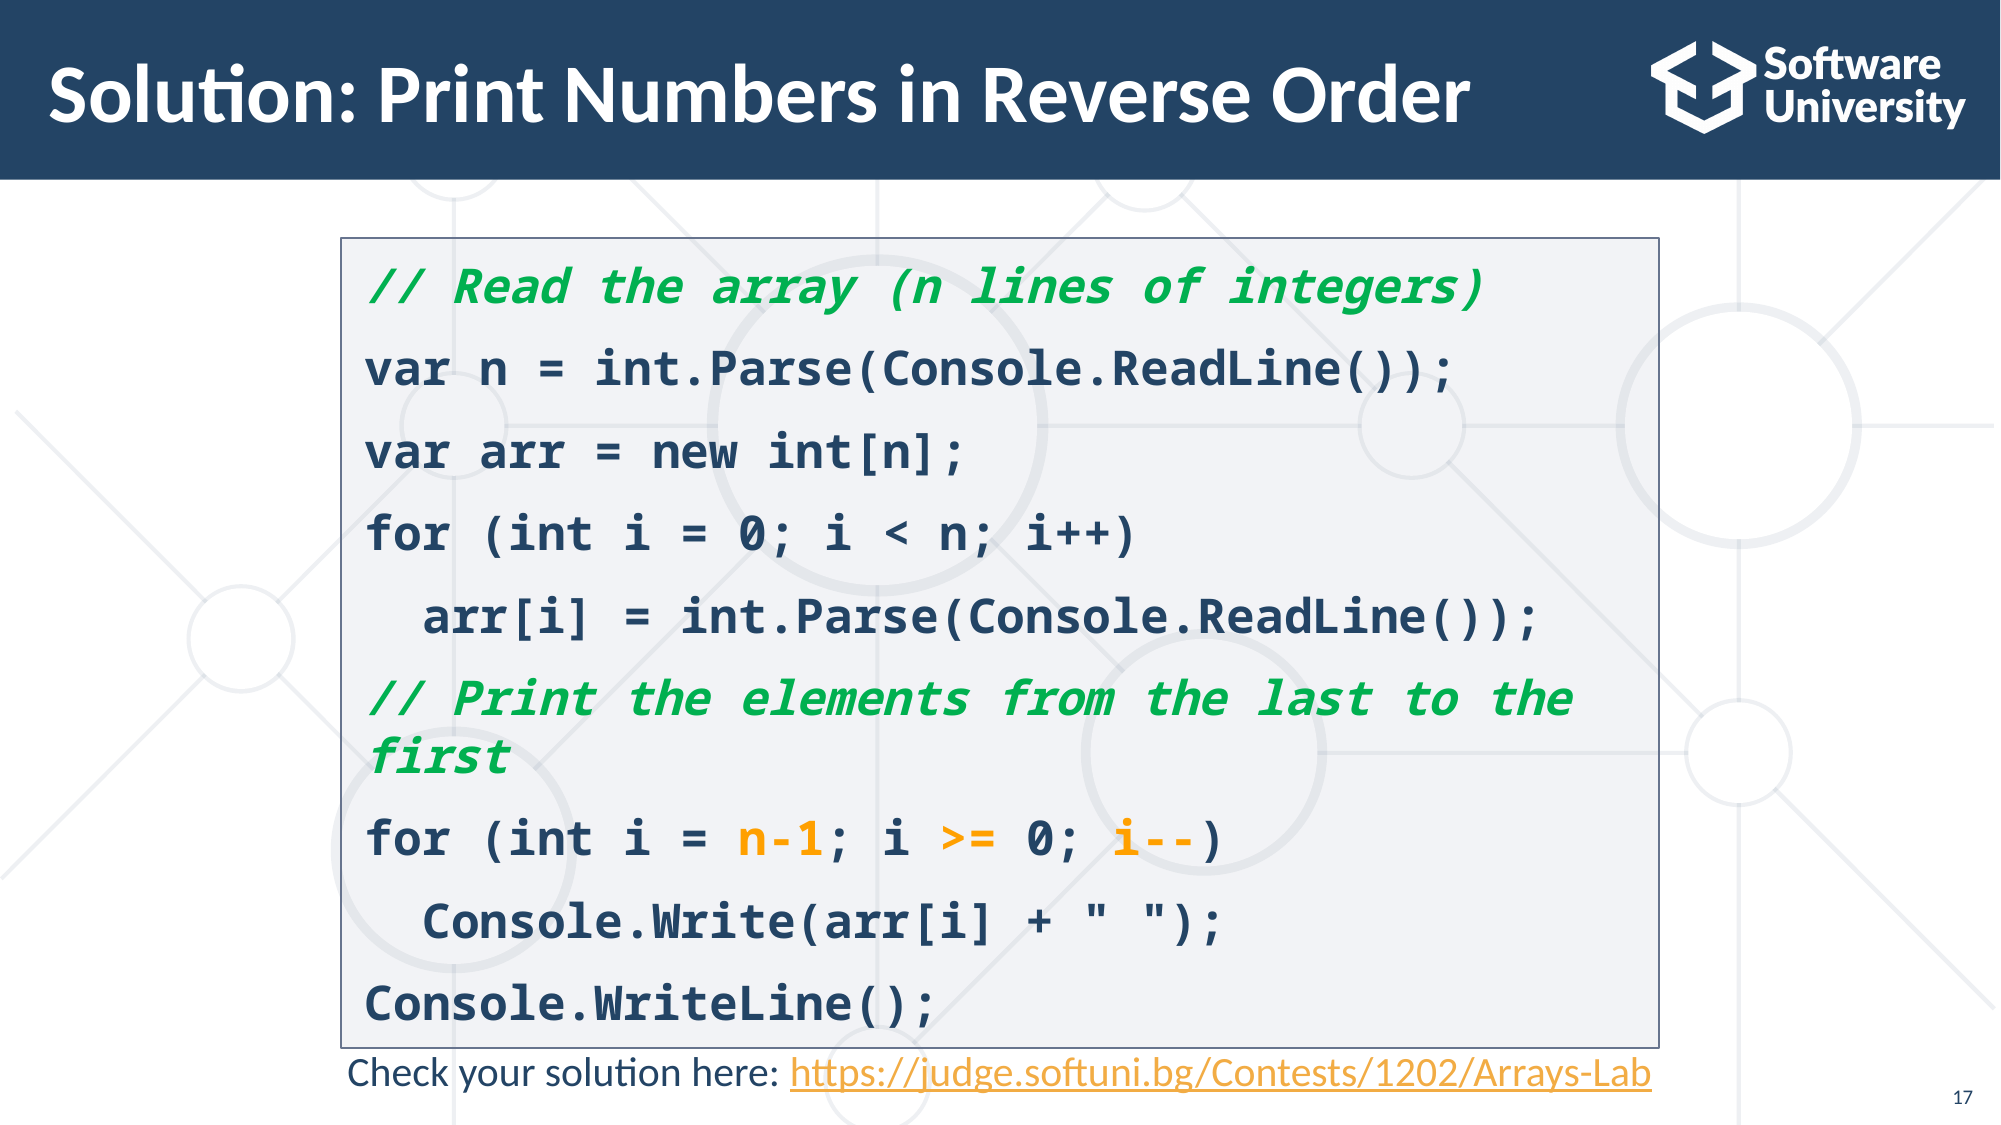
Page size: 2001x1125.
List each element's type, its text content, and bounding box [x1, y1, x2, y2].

text_box 17 [1927, 1067, 1989, 1117]
title Solution: Print Numbers in Reverse Order [31, 16, 1625, 162]
text_box // Read the array (n lines of integers) var n = int.Parse(Console.ReadLine()); var arr = new int[n]; for (int i = 0; i < n; i++) arr[i] = int.Parse(Console.ReadLine()); // Print the elements from the last to the first for (int i = n-1; i >= 0; i--) Console.Write(arr[i] + " "); Console.WriteLine(); [341, 237, 1659, 1036]
text_box Check your solution here: https://judge.softuni.bg/Contests/1202/Arrays-Lab [131, 1036, 1869, 1102]
picture [1651, 41, 1966, 134]
